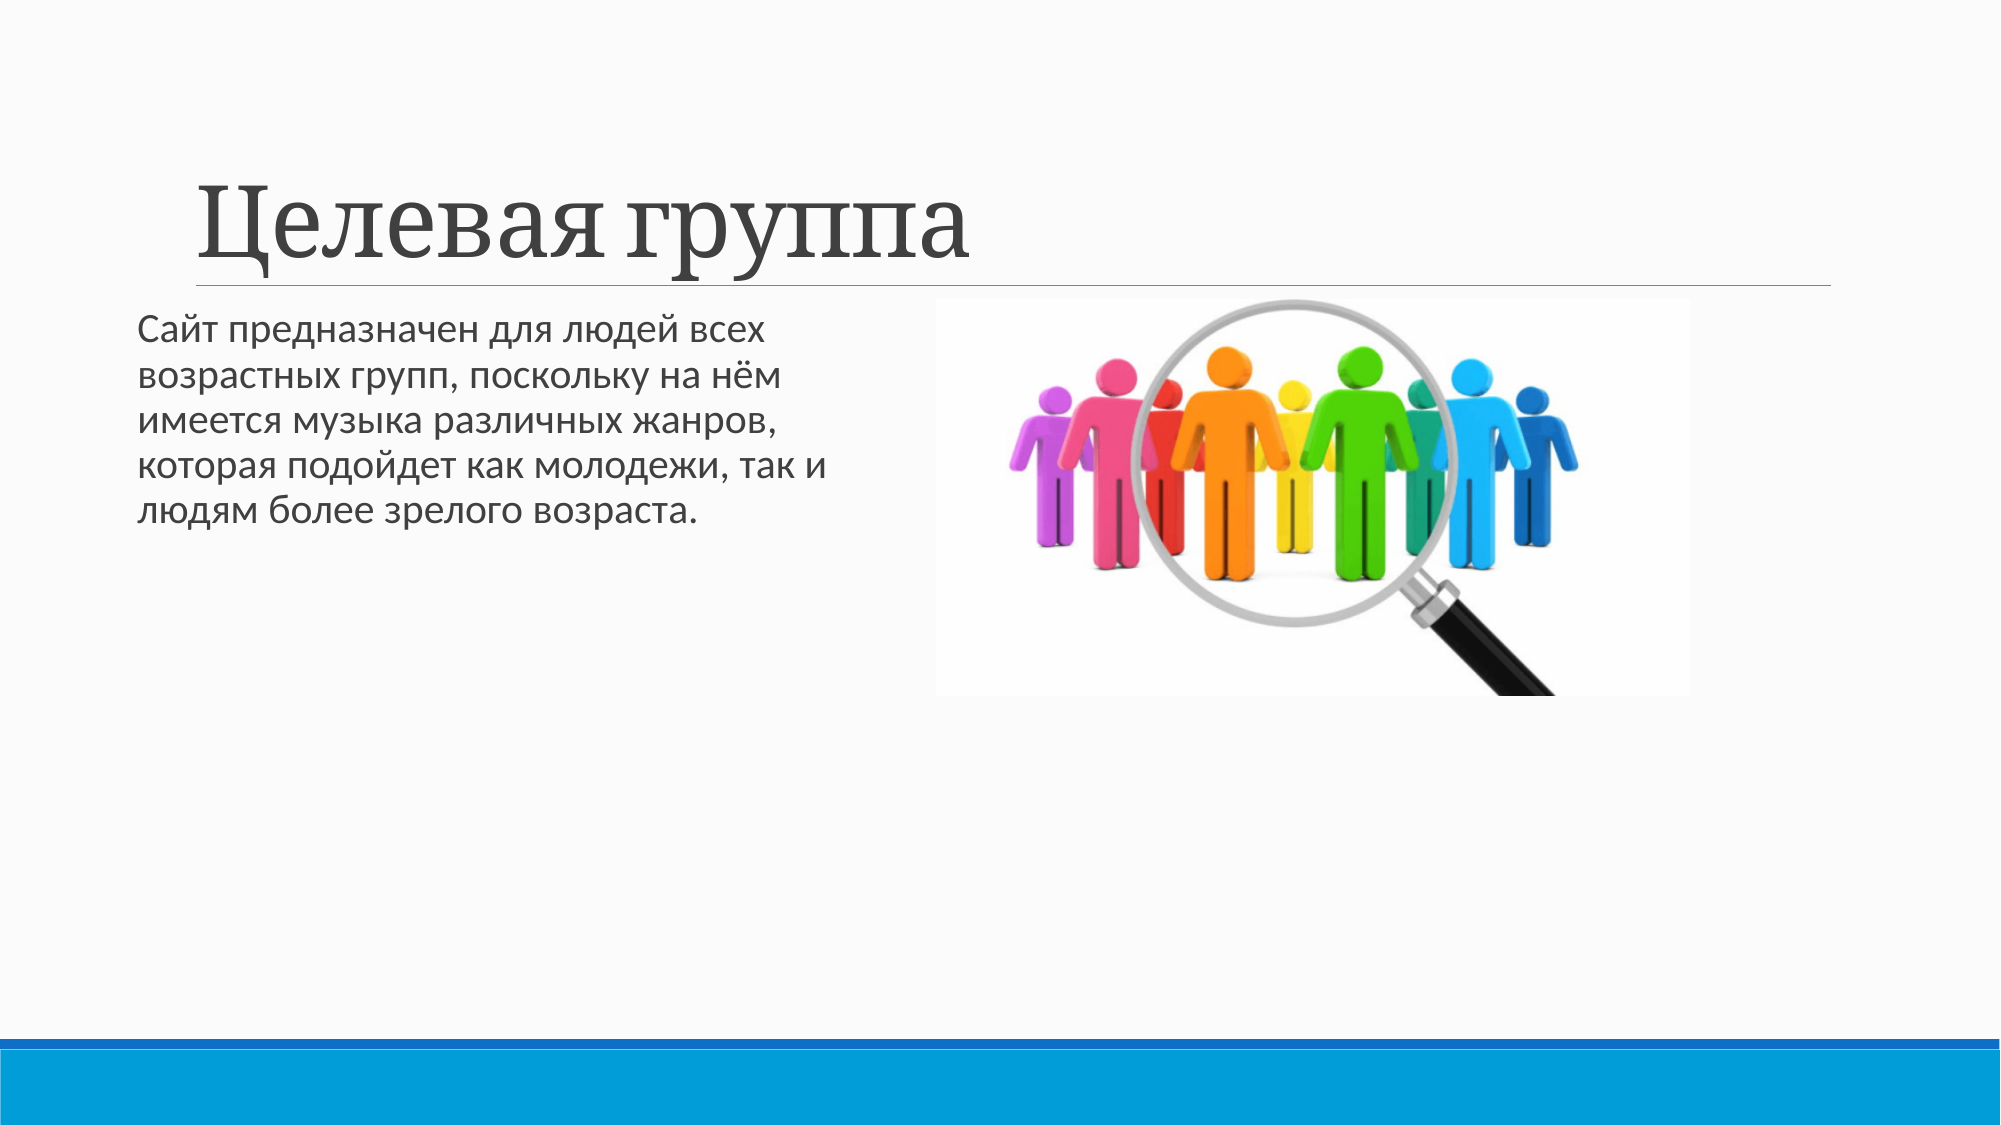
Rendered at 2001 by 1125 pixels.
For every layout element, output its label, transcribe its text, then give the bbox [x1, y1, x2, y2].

title Целевая группа [180, 47, 1830, 285]
picture [936, 299, 1690, 696]
list Сайт предназначен для людей всех возрастных групп, поскольку на нём имеется музыка различных жанров, которая подойдет как молодежи, так и людям более зрелого возраста. [137, 299, 894, 1014]
